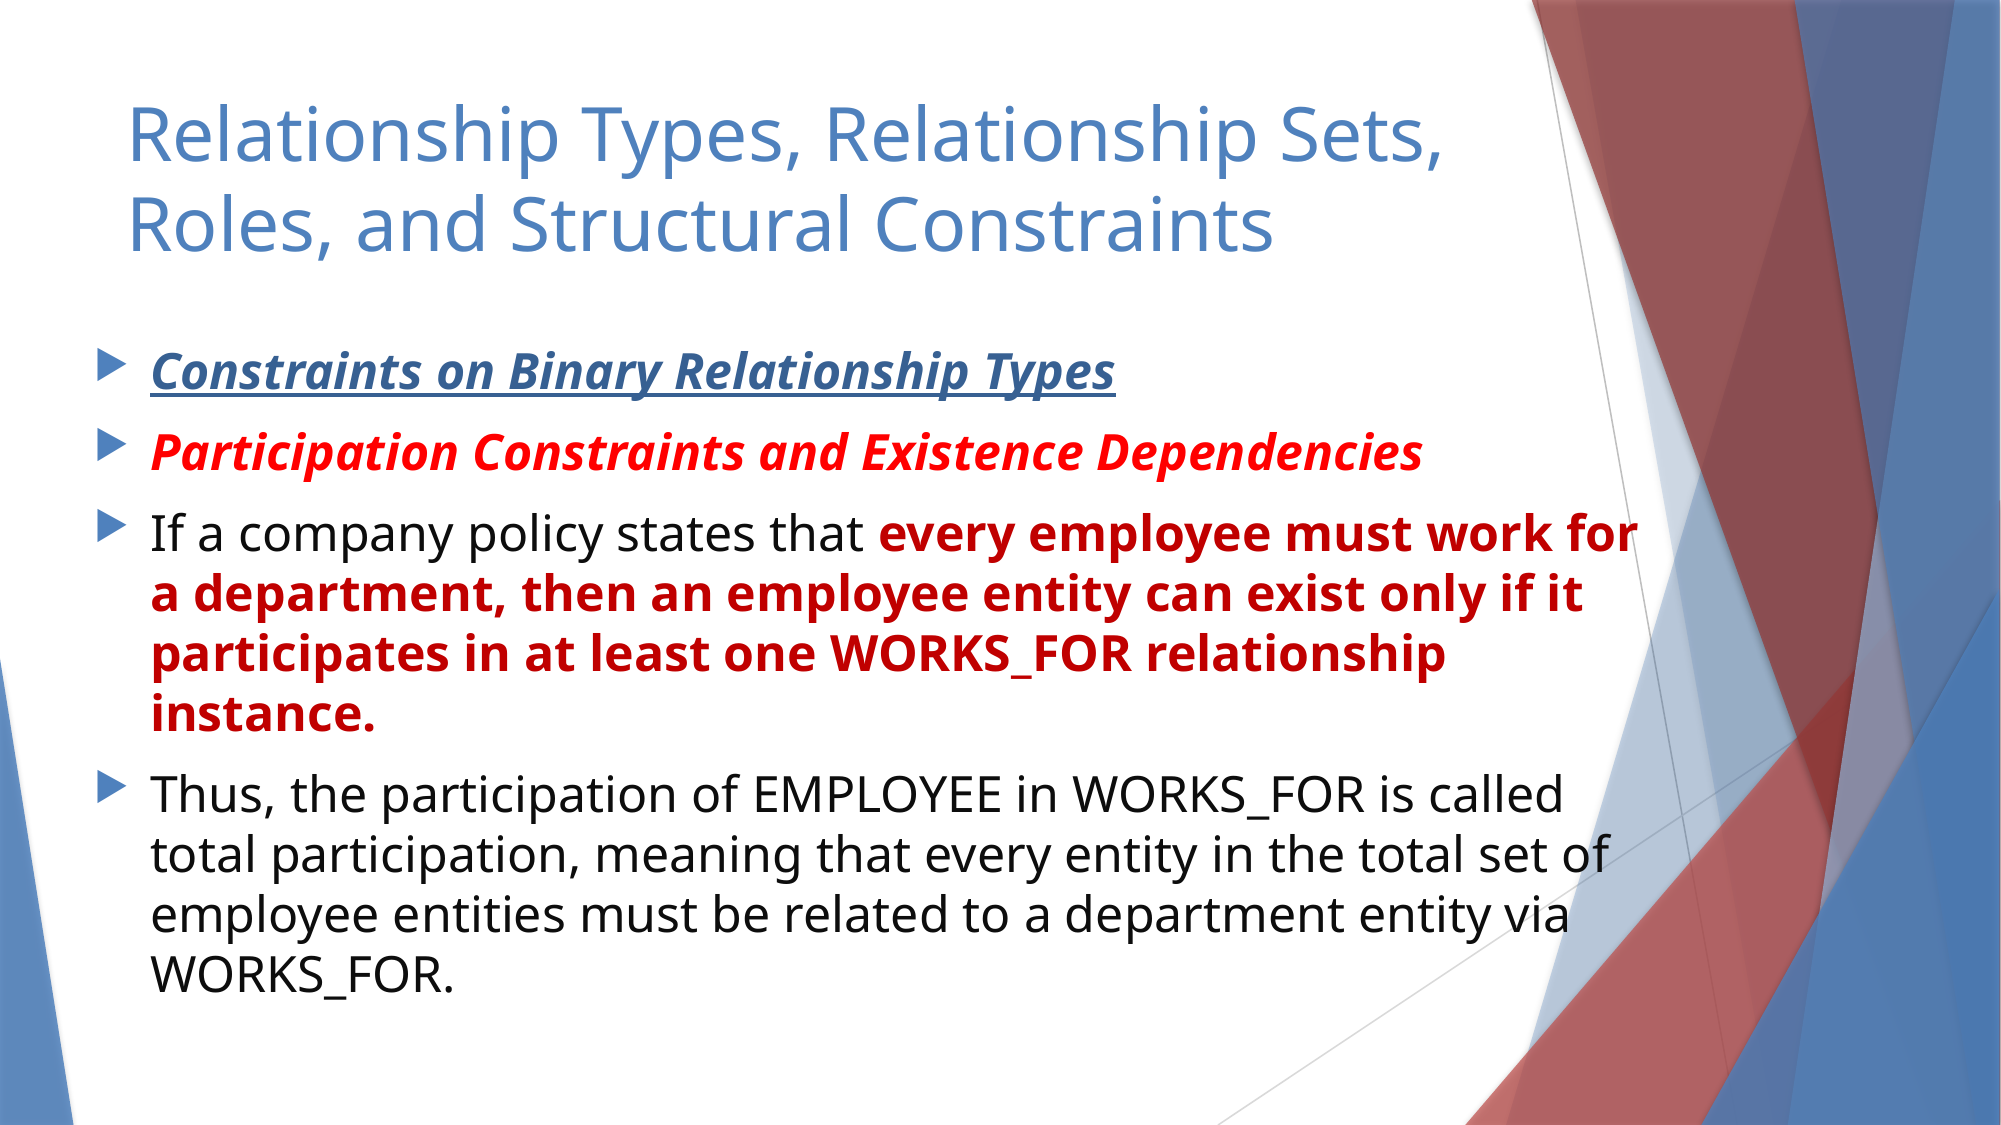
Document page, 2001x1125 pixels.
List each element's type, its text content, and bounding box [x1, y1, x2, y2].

list Constraints on Binary Relationship Types Participation Constraints and Existence Dependencies If a company policy states that every employee must work for a department, then an employee entity can exist only if it participates in at least one WORKS_FOR relationship instance. Thus, the participation of EMPLOYEE in WORKS_FOR is called total participation, meaning that every entity in the total set of employee entities must be related to a department entity via WORKS_FOR. [78, 266, 1682, 1069]
title Relationship Types, Relationship Sets, Roles, and Structural Constraints [111, 79, 1522, 266]
